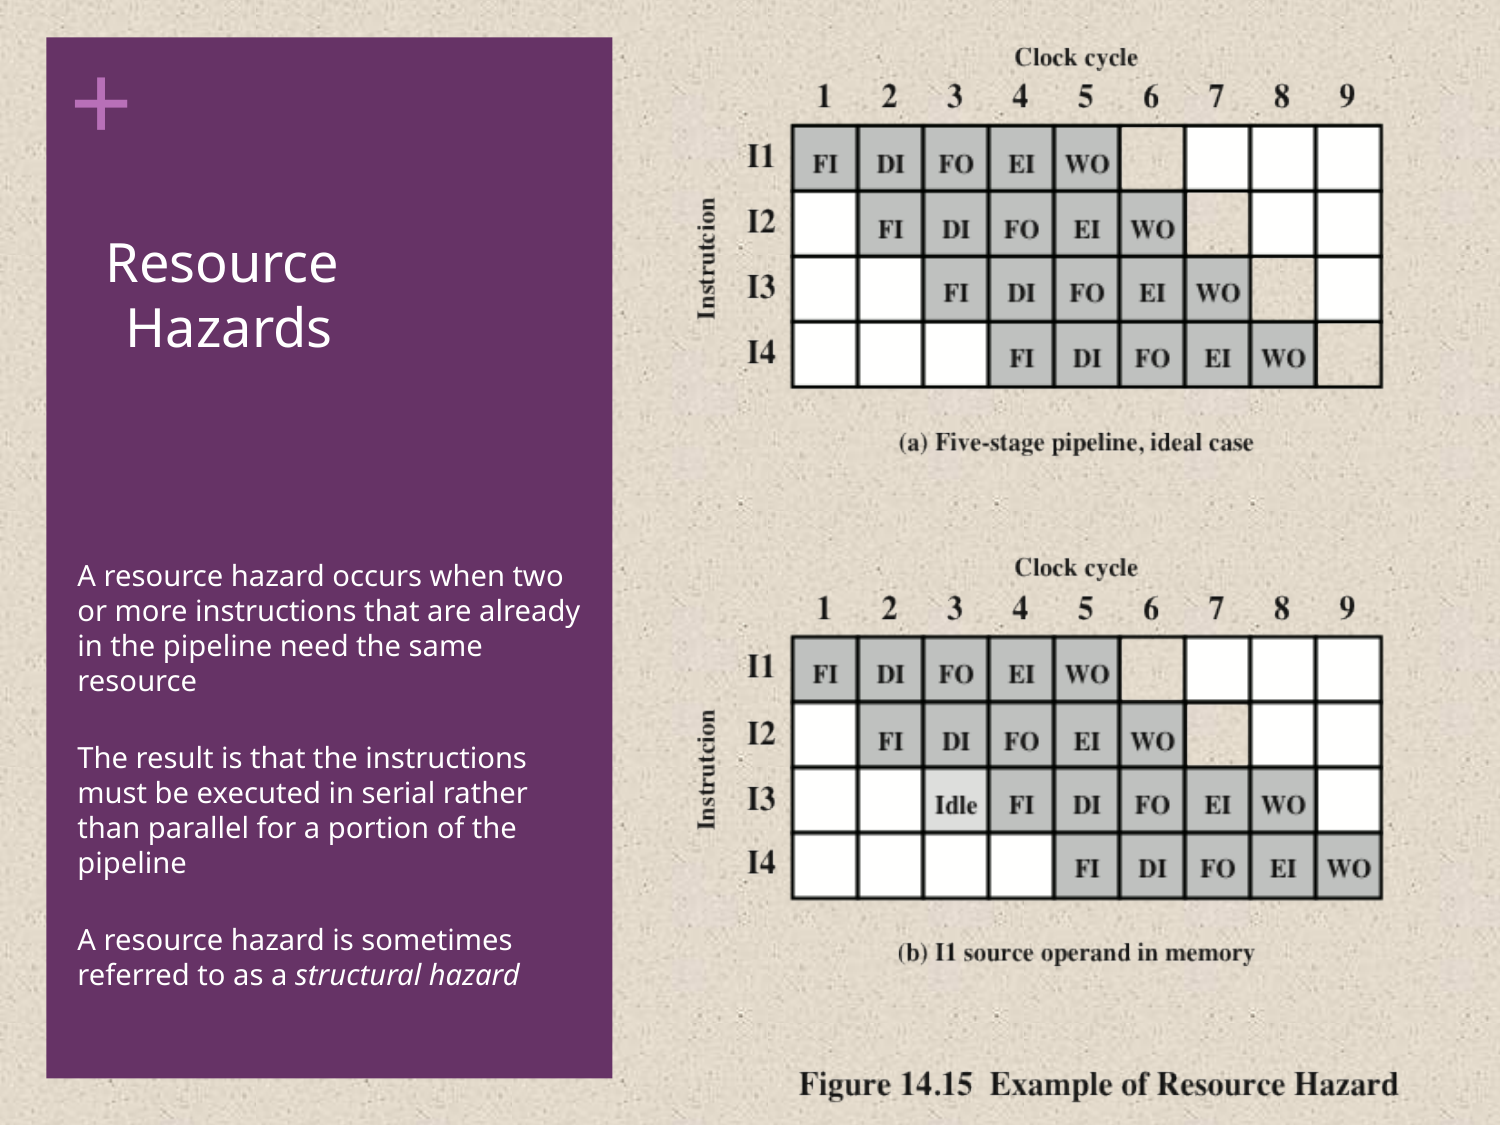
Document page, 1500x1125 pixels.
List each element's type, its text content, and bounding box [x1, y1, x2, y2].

picture [0, 0, 1500, 1125]
title Resource Hazards [0, 174, 497, 366]
list A resource hazard occurs when two or more instructions that are already in the pipeline need the same resource The result is that the instructions must be executed in serial rather than parallel for a portion of the pipeline A resource hazard is sometimes referred to as a structural hazard [62, 549, 597, 1038]
